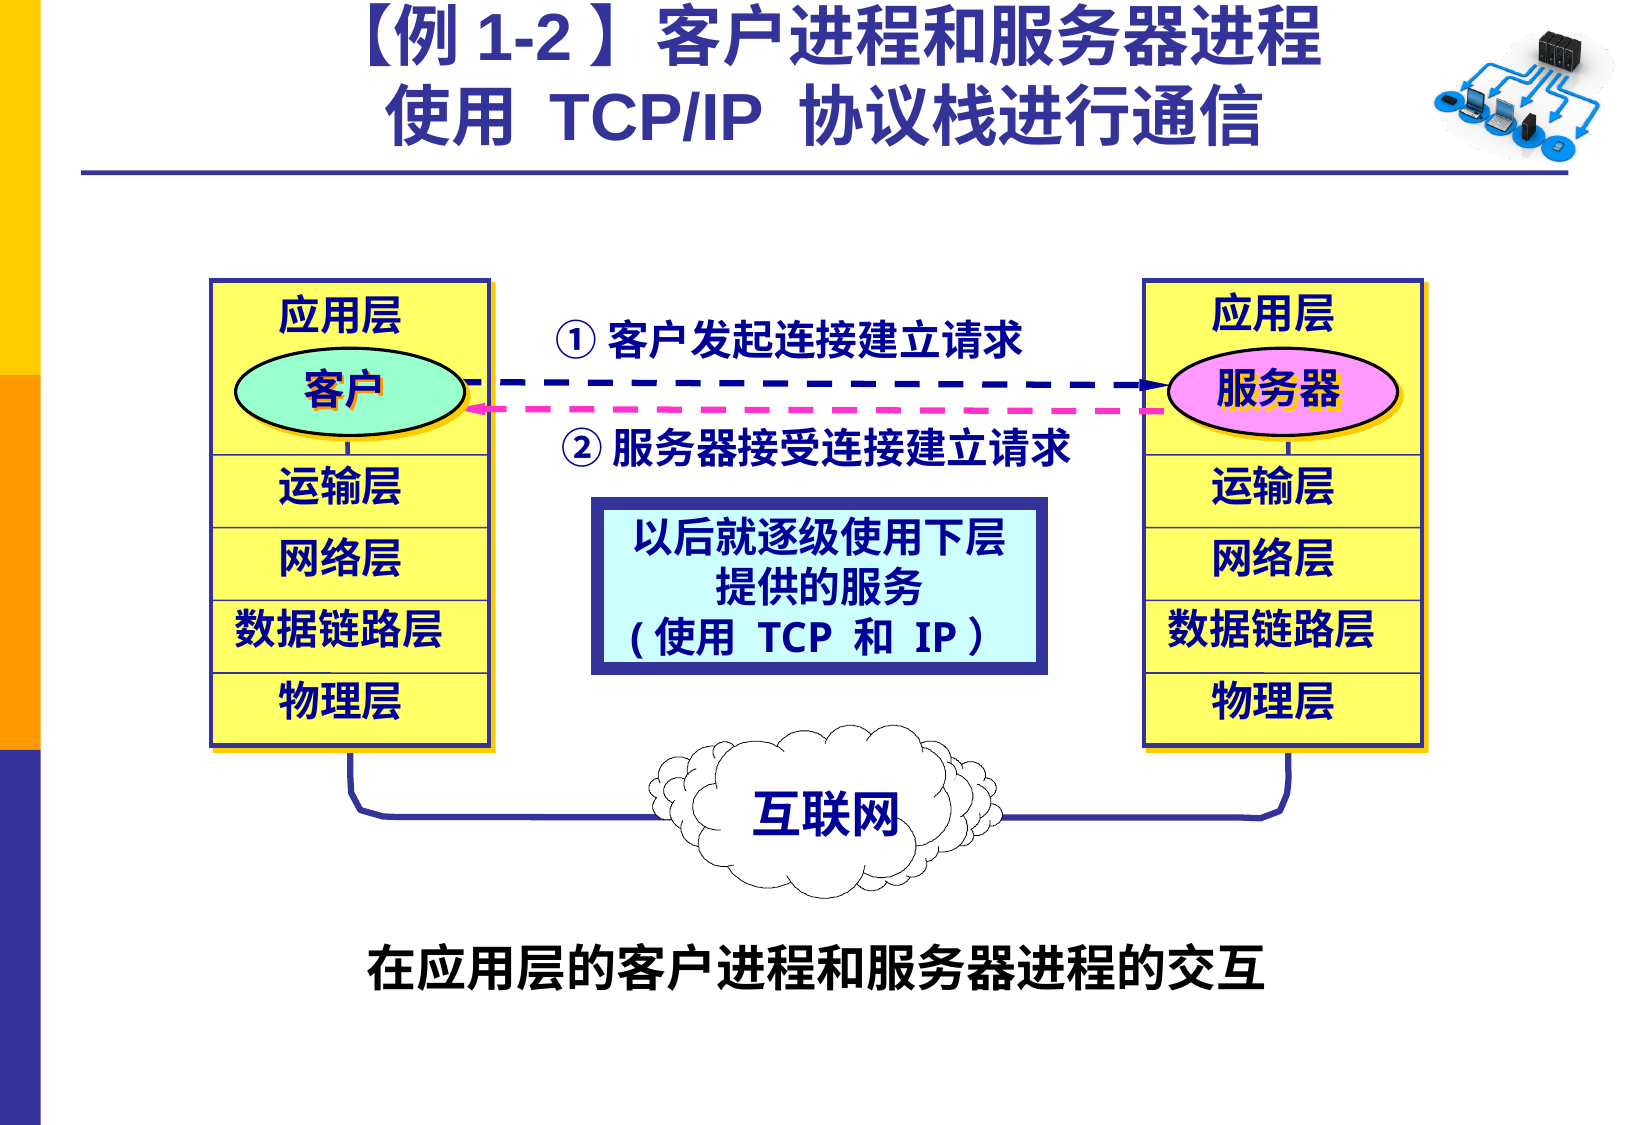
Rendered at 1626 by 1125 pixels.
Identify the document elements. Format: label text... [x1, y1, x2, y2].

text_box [456, 305, 1171, 386]
text_box 网络层 [263, 524, 419, 590]
text_box 应用层 [263, 281, 419, 346]
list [643, 720, 1008, 906]
text_box 数据链路层 [220, 595, 459, 600]
text_box [1013, 745, 1289, 819]
text_box [350, 745, 638, 818]
text_box 运输层 [263, 452, 419, 517]
text_box 在应用层的客户进程和服务器进程的交互 [211, 928, 1423, 1004]
text_box 物理层 [1196, 667, 1352, 733]
text_box 物理层 [263, 667, 419, 733]
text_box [235, 347, 465, 436]
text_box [1168, 347, 1398, 436]
title 【例1-2】客户进程和服务器进程 使用 TCP/IP 协议栈进行通信 [81, 30, 1569, 161]
text_box 数据链路层 [1153, 595, 1392, 600]
text_box [210, 280, 490, 746]
text_box [1143, 601, 1423, 746]
text_box 数据链路层 [1153, 601, 1392, 660]
text_box 以后就逐级使用下层 提供的服务 (使用 TCP 和 IP） [597, 503, 1043, 669]
text_box [1143, 280, 1423, 454]
text_box [1143, 528, 1423, 600]
text_box 运输层 [1196, 452, 1352, 517]
text_box 网络层 [1196, 524, 1352, 590]
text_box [453, 408, 1165, 481]
text_box 数据链路层 [220, 601, 459, 660]
text_box 应用层 [1196, 278, 1352, 344]
picture [1431, 30, 1616, 165]
text_box [1143, 455, 1423, 527]
